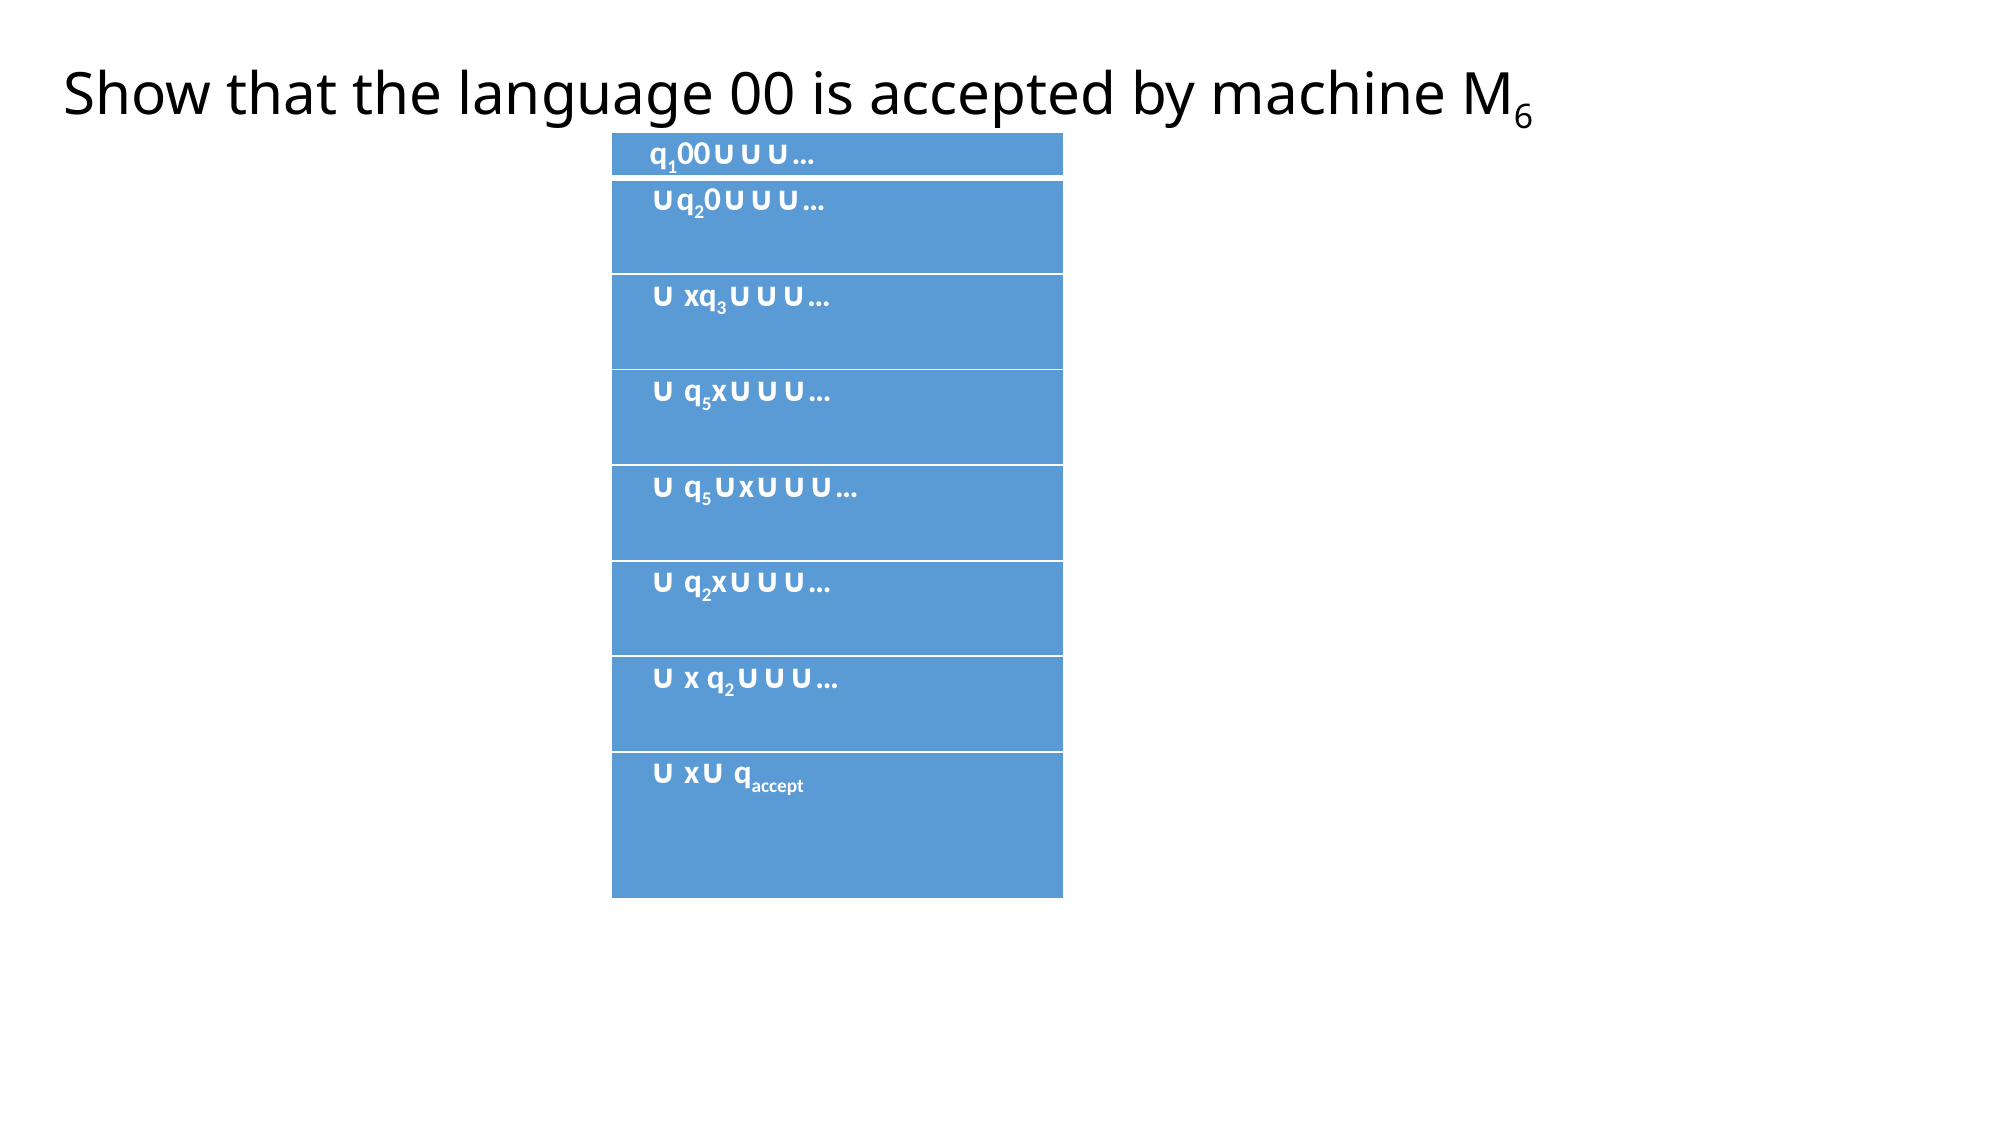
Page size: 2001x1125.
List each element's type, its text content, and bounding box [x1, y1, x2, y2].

title Show that the language 00 is accepted by machine M6 [48, 82, 1952, 300]
table_cell ∪ q2x∪∪∪… [612, 562, 1063, 655]
table_cell ∪ q5∪x∪∪∪… [612, 466, 1063, 560]
table_cell ∪ x∪ qaccept [612, 753, 1063, 898]
table_header q100∪∪∪… [612, 133, 1063, 175]
table_cell ∪q20∪∪∪… [612, 181, 1063, 273]
table_cell ∪ xq3∪∪∪… [612, 275, 1063, 369]
table_cell ∪ q5x∪∪∪… [612, 370, 1063, 464]
table_cell ∪ x q2∪∪∪… [612, 657, 1063, 751]
